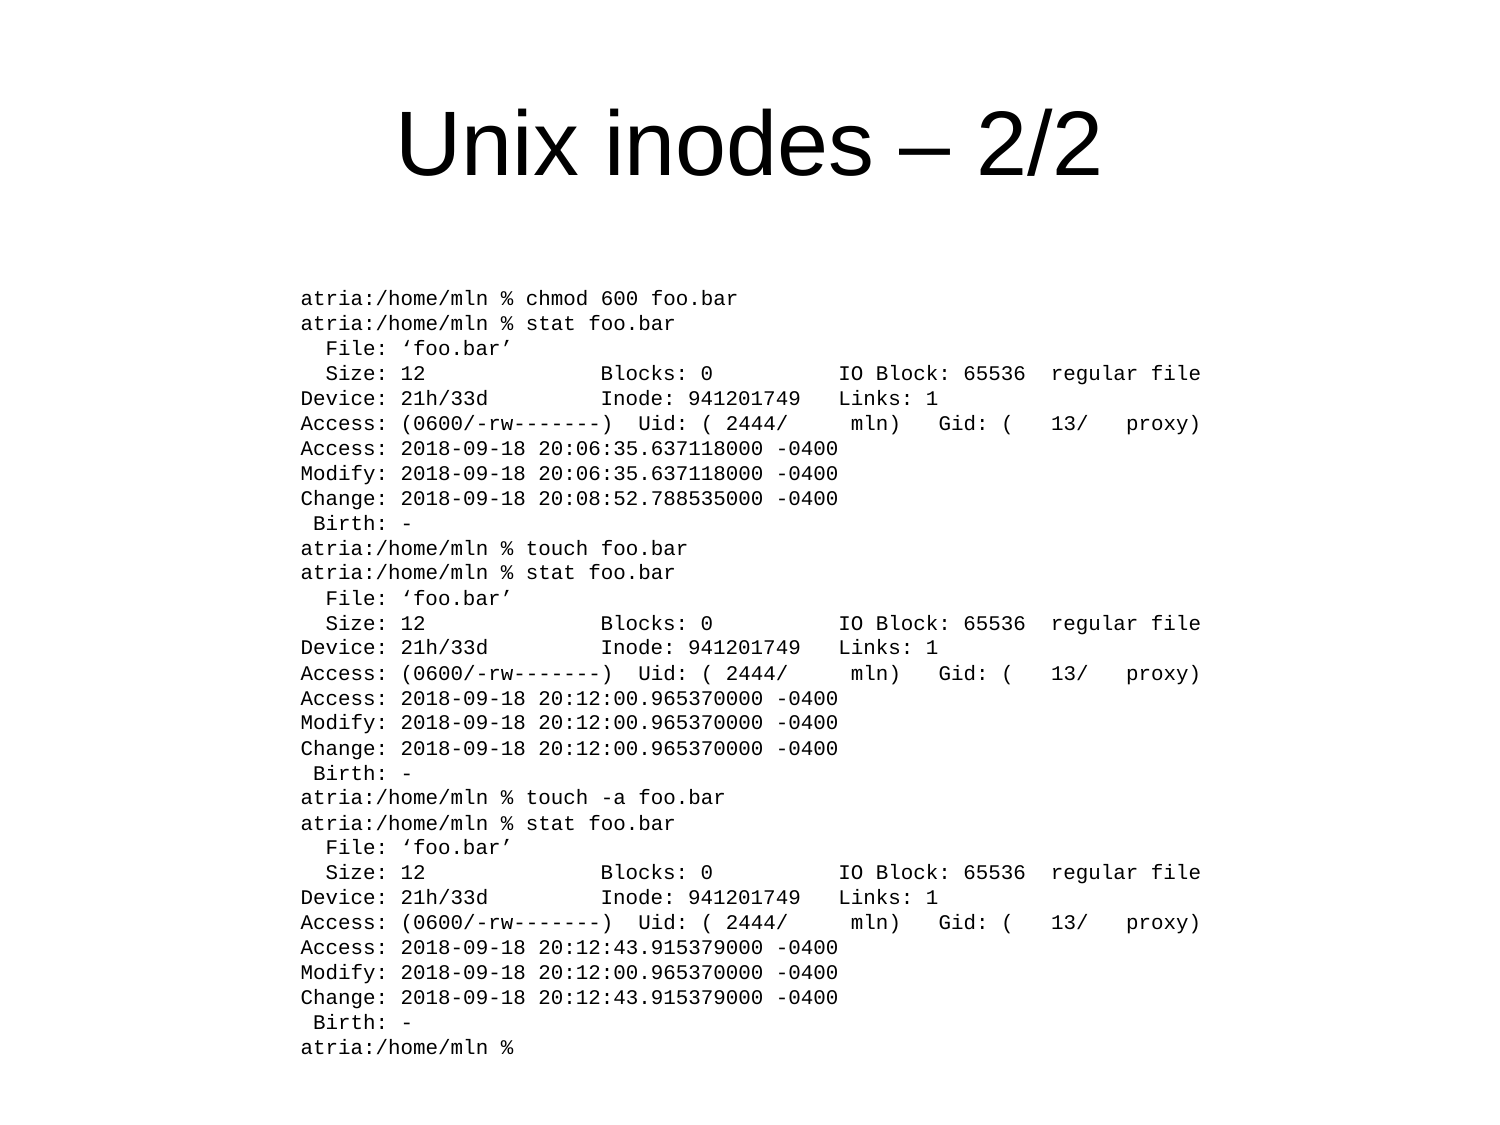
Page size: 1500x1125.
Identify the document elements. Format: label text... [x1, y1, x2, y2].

title Unix inodes – 2/2 [75, 45, 1425, 233]
text_box atria:/home/mln % chmod 600 foo.bar atria:/home/mln % stat foo.bar File: ‘foo.bar’ Size: 12 Blocks: 0 IO Block: 65536 regular file Device: 21h/33d Inode: 941201749 Links: 1 Access: (0600/-rw-------) Uid: ( 2444/ mln) Gid: ( 13/ proxy) Access: 2018-09-18 20:06:35.637118000 -0400 Modify: 2018-09-18 20:06:35.637118000 -0400 Change: 2018-09-18 20:08:52.788535000 -0400 Birth: - atria:/home/mln % touch foo.bar atria:/home/mln % stat foo.bar File: ‘foo.bar’ Size: 12 Blocks: 0 IO Block: 65536 regular file Device: 21h/33d Inode: 941201749 Links: 1 Access: (0600/-rw-------) Uid: ( 2444/ mln) Gid: ( 13/ proxy) Access: 2018-09-18 20:12:00.965370000 -0400 Modify: 2018-09-18 20:12:00.965370000 -0400 Change: 2018-09-18 20:12:00.965370000 -0400 Birth: - atria:/home/mln % touch -a foo.bar atria:/home/mln % stat foo.bar File: ‘foo.bar’ Size: 12 Blocks: 0 IO Block: 65536 regular file Device: 21h/33d Inode: 941201749 Links: 1 Access: (0600/-rw-------) Uid: ( 2444/ mln) Gid: ( 13/ proxy) Access: 2018-09-18 20:12:43.915379000 -0400 Modify: 2018-09-18 20:12:00.965370000 -0400 Change: 2018-09-18 20:12:43.915379000 -0400 Birth: - atria:/home/mln % [285, 277, 1216, 1067]
